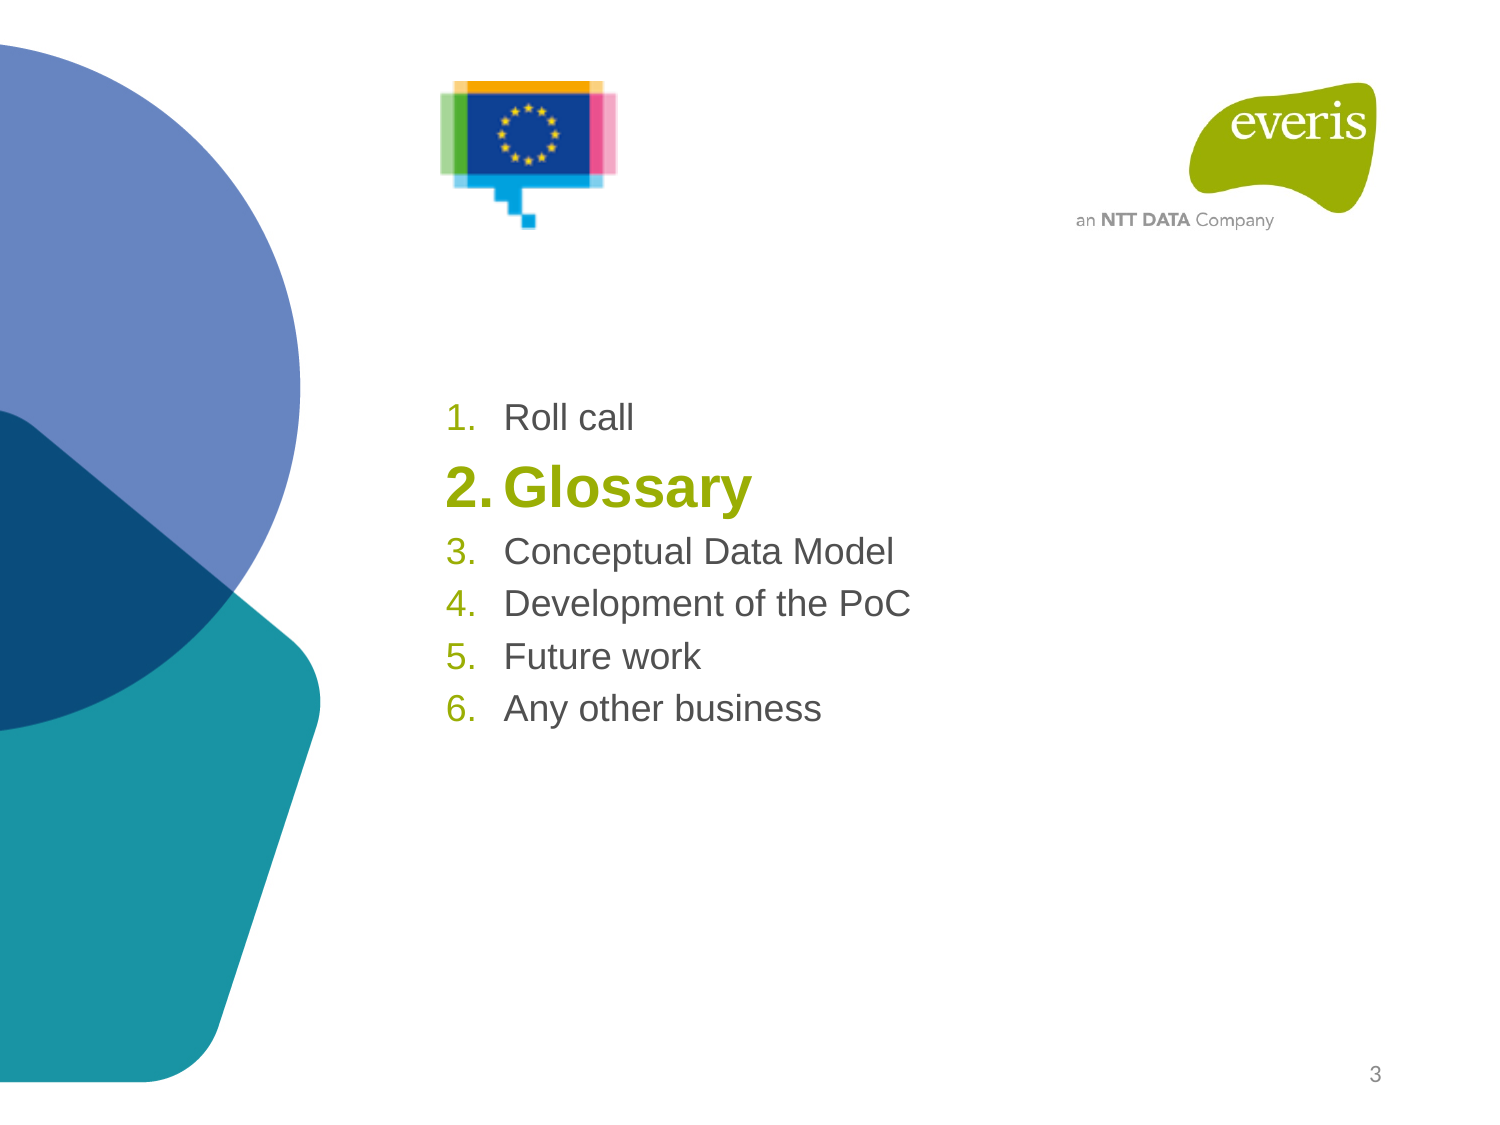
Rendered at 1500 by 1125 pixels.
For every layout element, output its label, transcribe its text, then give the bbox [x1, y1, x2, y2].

slide_number 3 [1059, 1071, 1397, 1103]
picture [440, 81, 618, 230]
text_box Roll call Glossary Conceptual Data Model Development of the PoC Future work Any other business [430, 385, 1412, 1071]
picture [1055, 59, 1401, 252]
picture [0, 0, 331, 1125]
